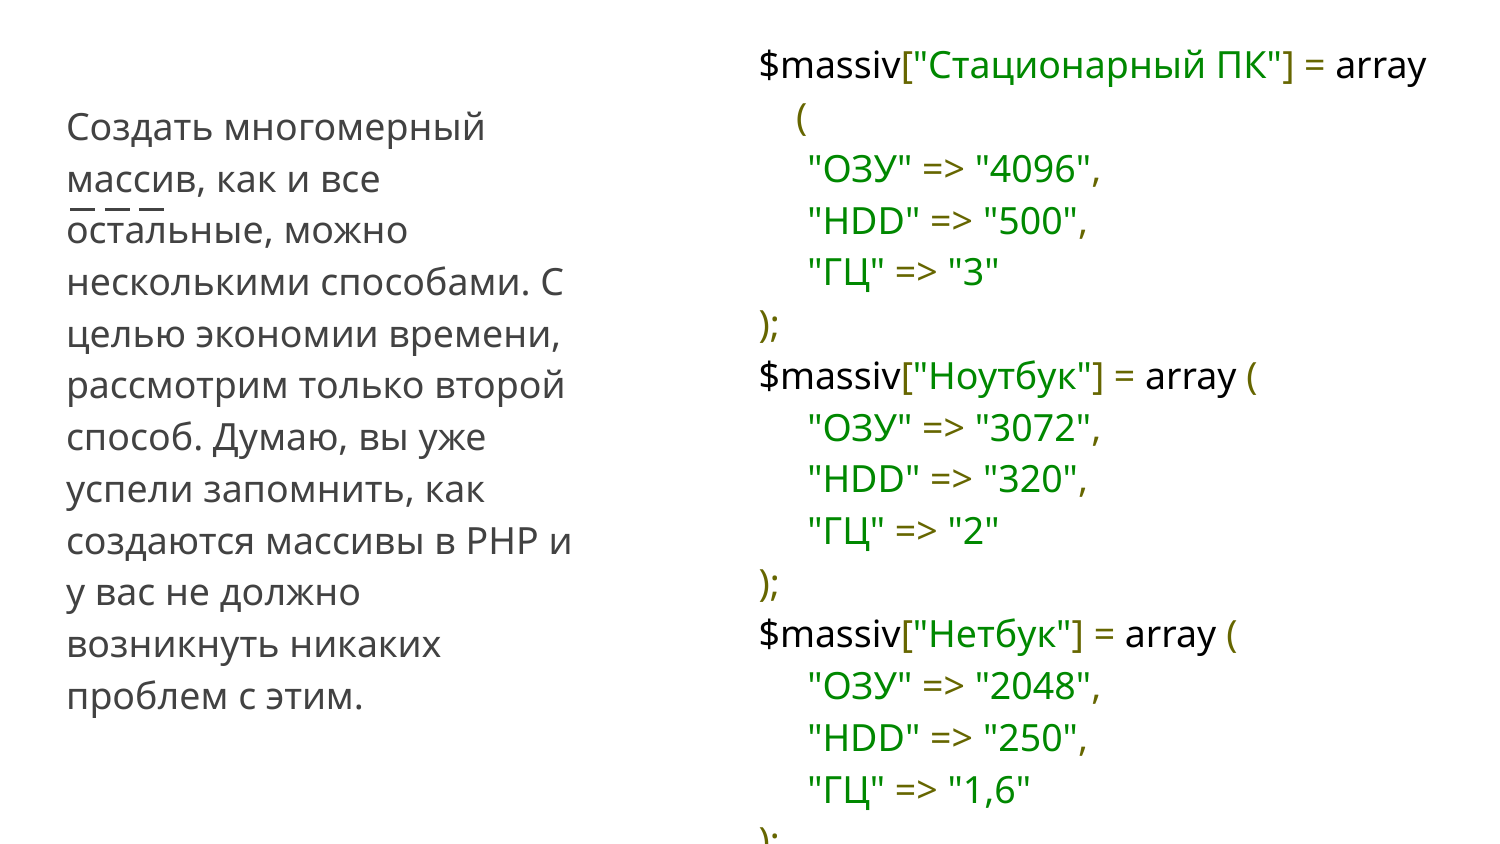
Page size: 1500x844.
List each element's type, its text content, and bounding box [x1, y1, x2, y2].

list $massiv["Стационарный ПК"] = array ( "ОЗУ" => "4096", "HDD" => "500", "ГЦ" => "3" ); $massiv["Ноутбук"] = array ( "ОЗУ" => "3072", "HDD" => "320", "ГЦ" => "2" ); $massiv["Нетбук"] = array ( "ОЗУ" => "2048", "HDD" => "250", "ГЦ" => "1,6" ); [706, 19, 1460, 835]
list Создать многомерный массив, как и все остальные, можно несколькими способами. С целью экономии времени, рассмотрим только второй способ. Думаю, вы уже успели запомнить, как создаются массивы в PHP и у вас не должно возникнуть никаких проблем с этим. [51, 81, 599, 804]
